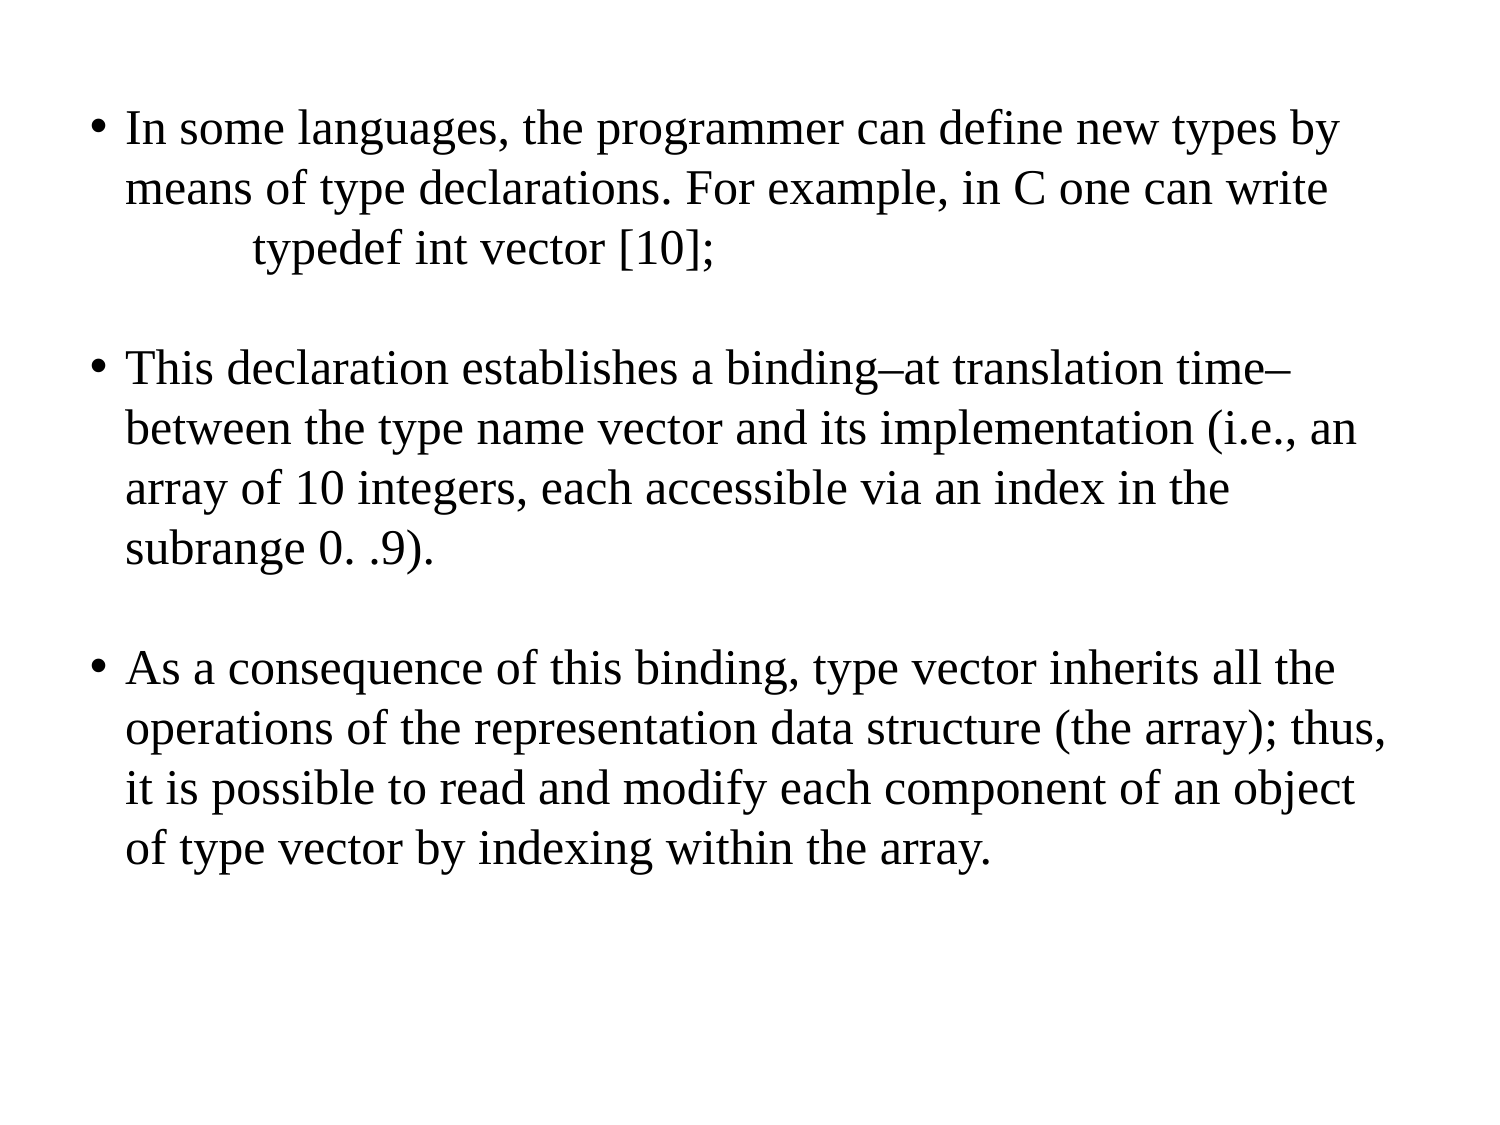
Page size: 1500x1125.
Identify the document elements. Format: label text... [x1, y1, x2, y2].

text_box In some languages, the programmer can define new types by means of type declarations. For example, in C one can write typedef int vector [10]; This declaration establishes a binding–at translation time–between the type name vector and its implementation (i.e., an array of 10 integers, each accessible via an index in the subrange 0. .9). As a consequence of this binding, type vector inherits all the operations of the representation data structure (the array); thus, it is possible to read and modify each component of an object of type vector by indexing within the array. [75, 87, 1425, 1005]
